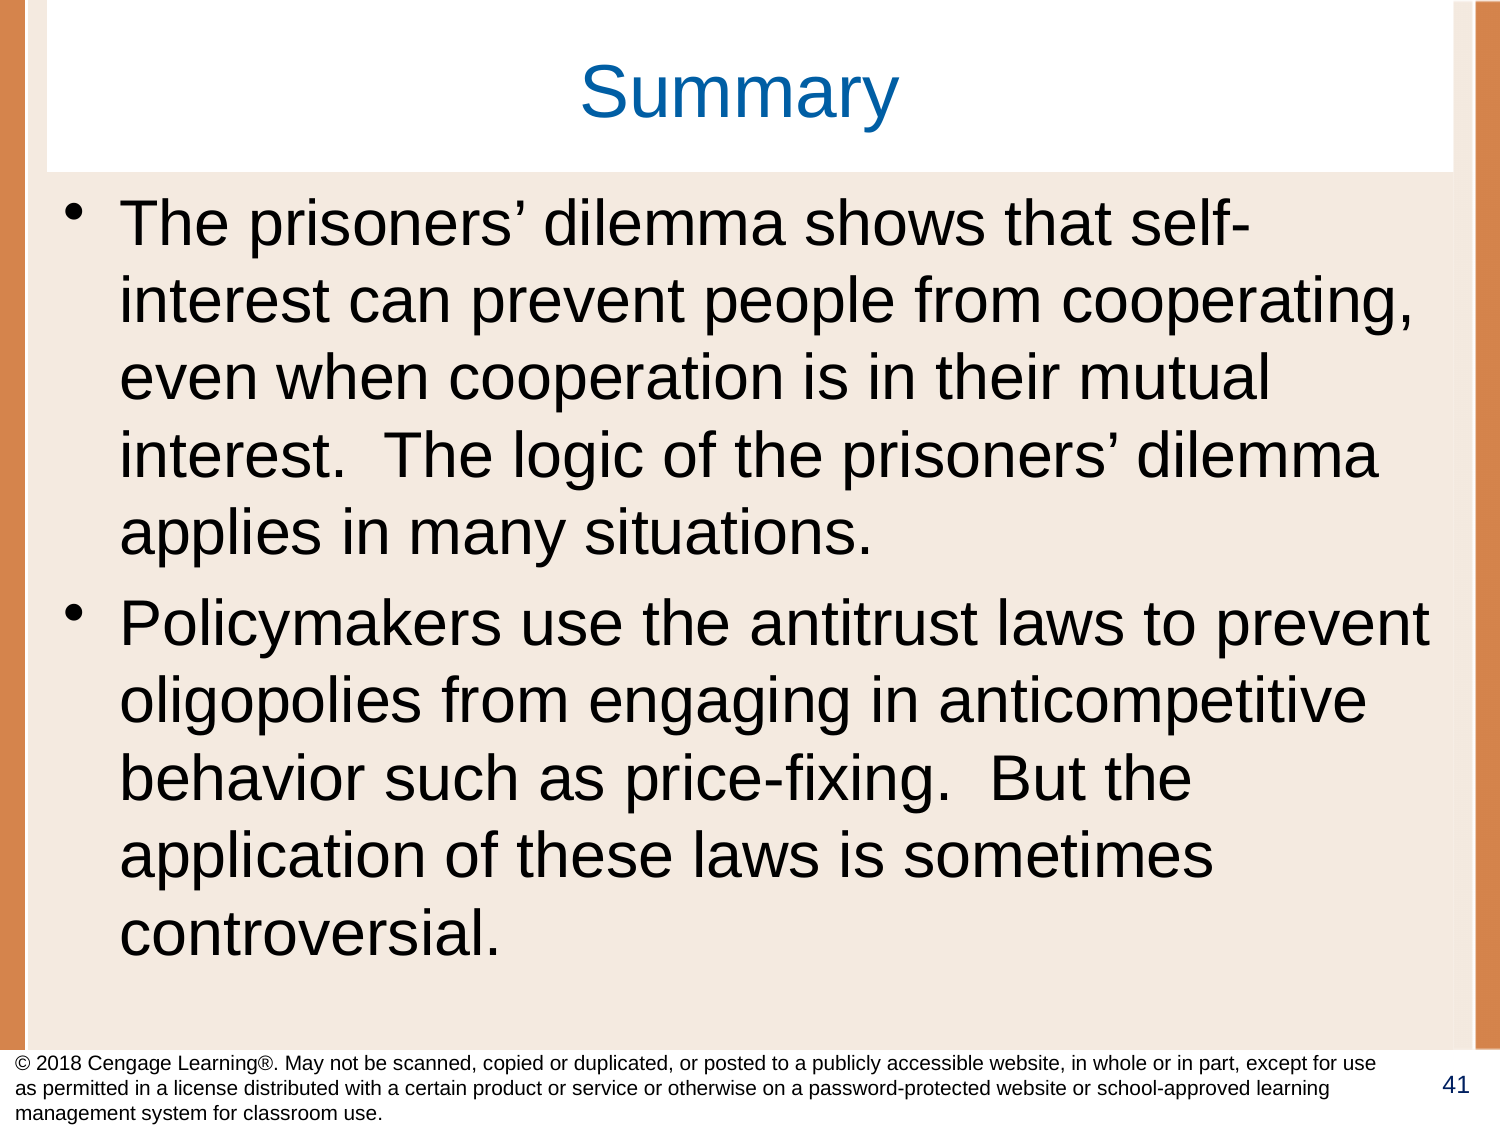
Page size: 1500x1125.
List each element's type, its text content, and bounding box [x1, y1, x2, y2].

picture [1454, 2, 1500, 1048]
footer © 2018 Cengage Learning®. May not be scanned, copied or duplicated, or posted to a publicly accessible website, in whole or in part, except for use as permitted in a license distributed with a certain product or service or otherwise on a password-protected website or school-approved learning management system for classroom use. [0, 1050, 1412, 1125]
title Summary [37, 16, 1463, 158]
slide_number 41 [1412, 1060, 1500, 1125]
list The prisoners’ dilemma shows that self-interest can prevent people from cooperating, even when cooperation is in their mutual interest. The logic of the prisoners’ dilemma applies in many situations. Policymakers use the antitrust laws to prevent oligopolies from engaging in anticompetitive behavior such as price-fixing. But the application of these laws is sometimes controversial. [48, 172, 1457, 1063]
picture [0, 0, 48, 1050]
